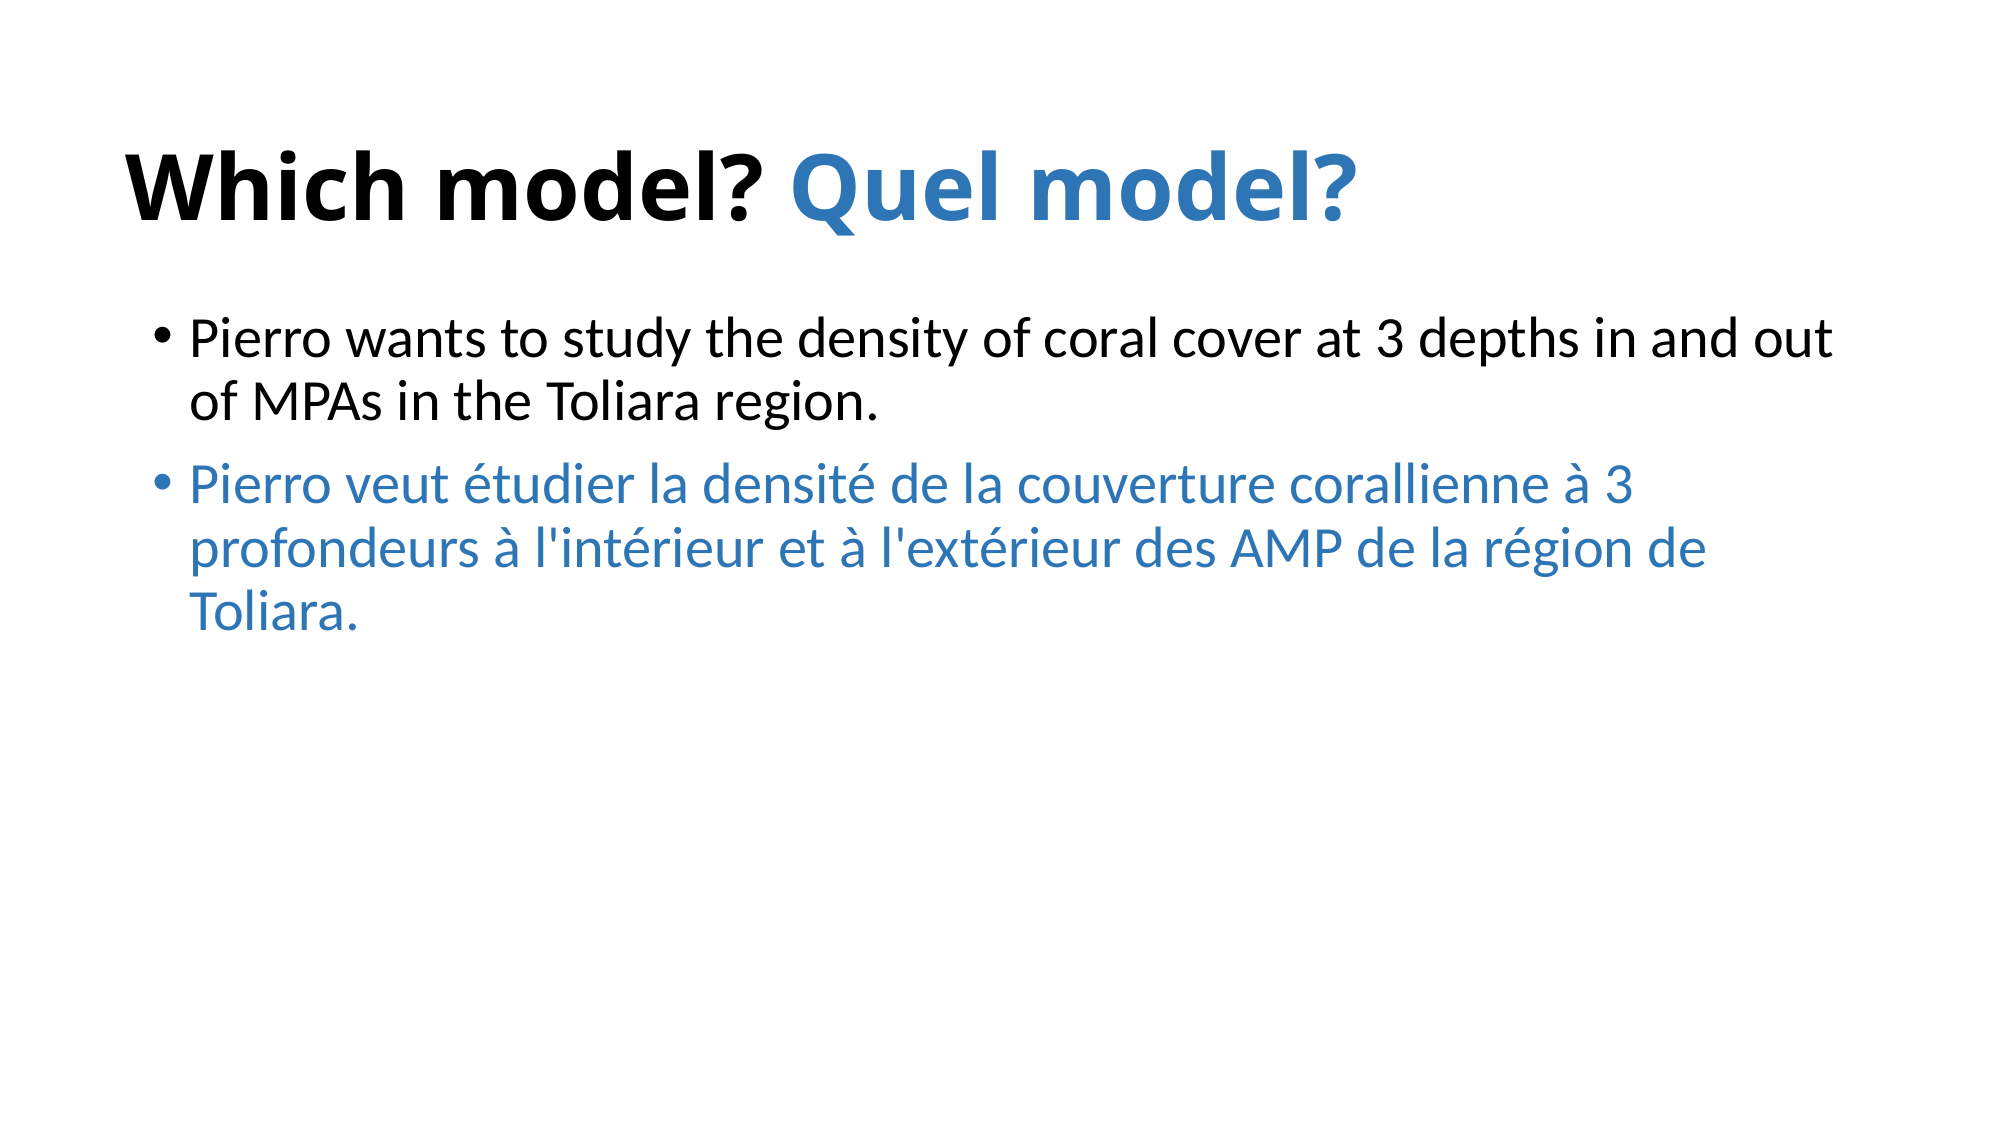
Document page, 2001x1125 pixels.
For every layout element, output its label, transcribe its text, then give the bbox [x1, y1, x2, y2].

list Pierro wants to study the density of coral cover at 3 depths in and out of MPAs in the Toliara region. Pierro veut étudier la densité de la couverture corallienne à 3 profondeurs à l'intérieur et à l'extérieur des AMP de la région de Toliara. [137, 299, 1863, 1014]
title Which model? Quel model? [110, 82, 1836, 300]
